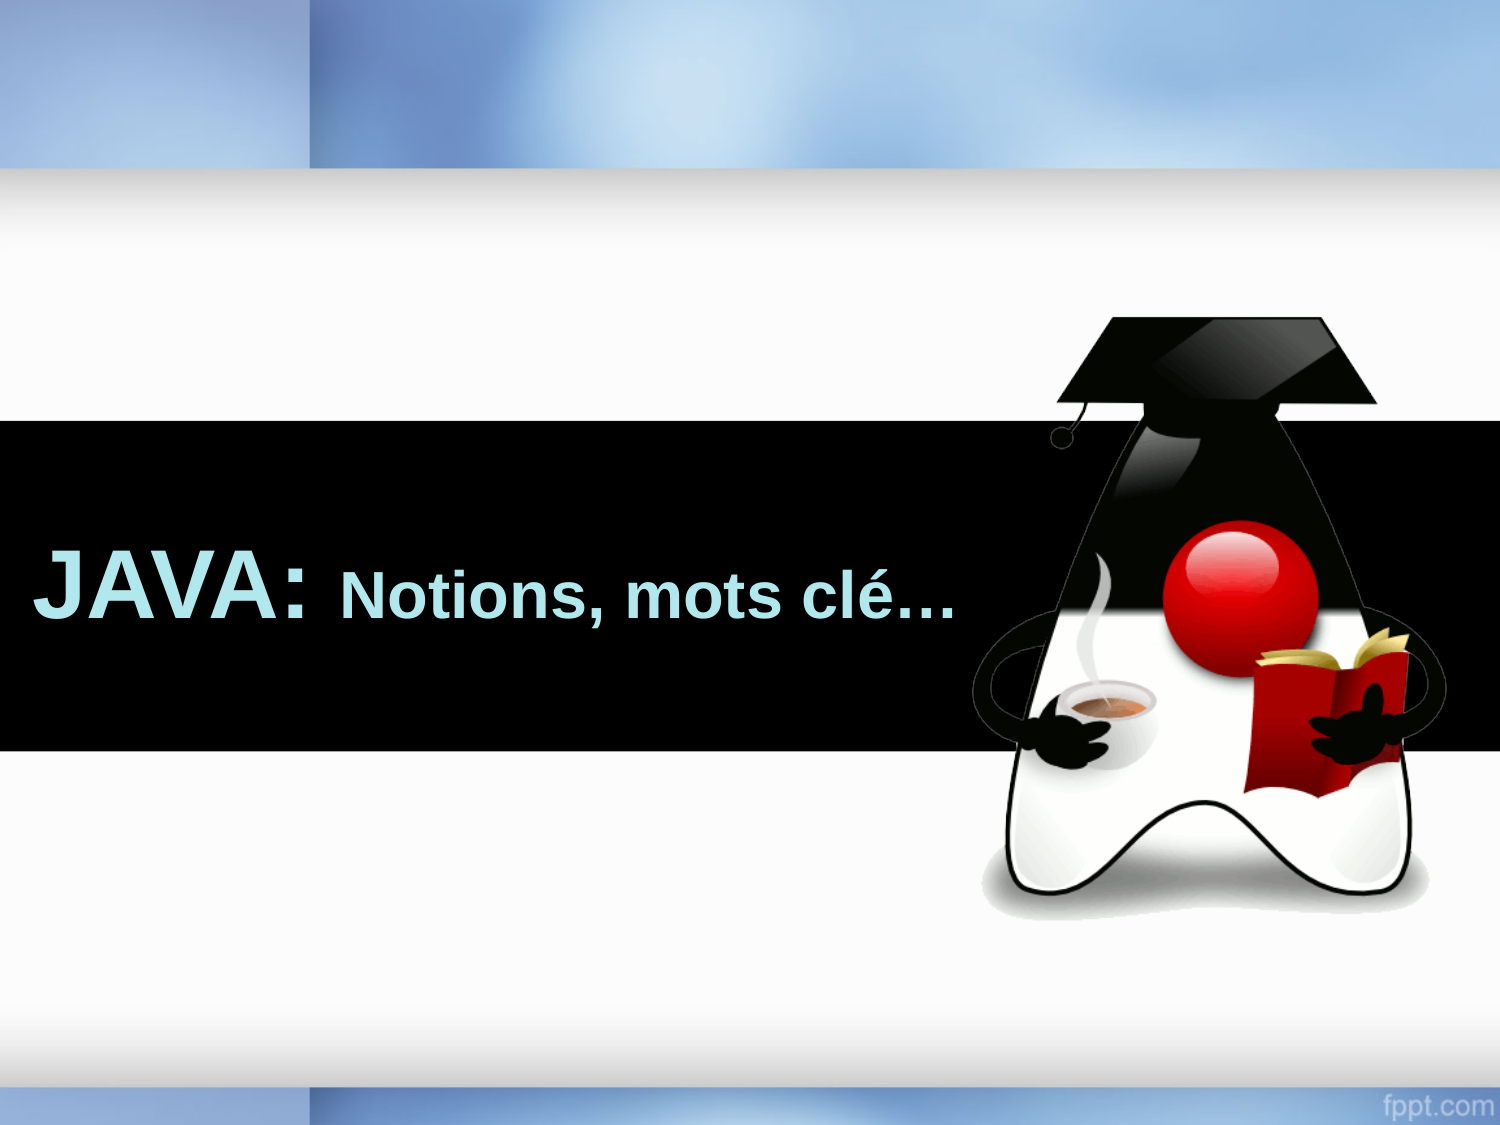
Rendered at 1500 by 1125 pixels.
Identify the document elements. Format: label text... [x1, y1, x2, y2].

text_box [0, 419, 909, 754]
text_box JAVA: Notions, mots clé… [17, 512, 909, 681]
picture [0, 0, 1500, 1125]
